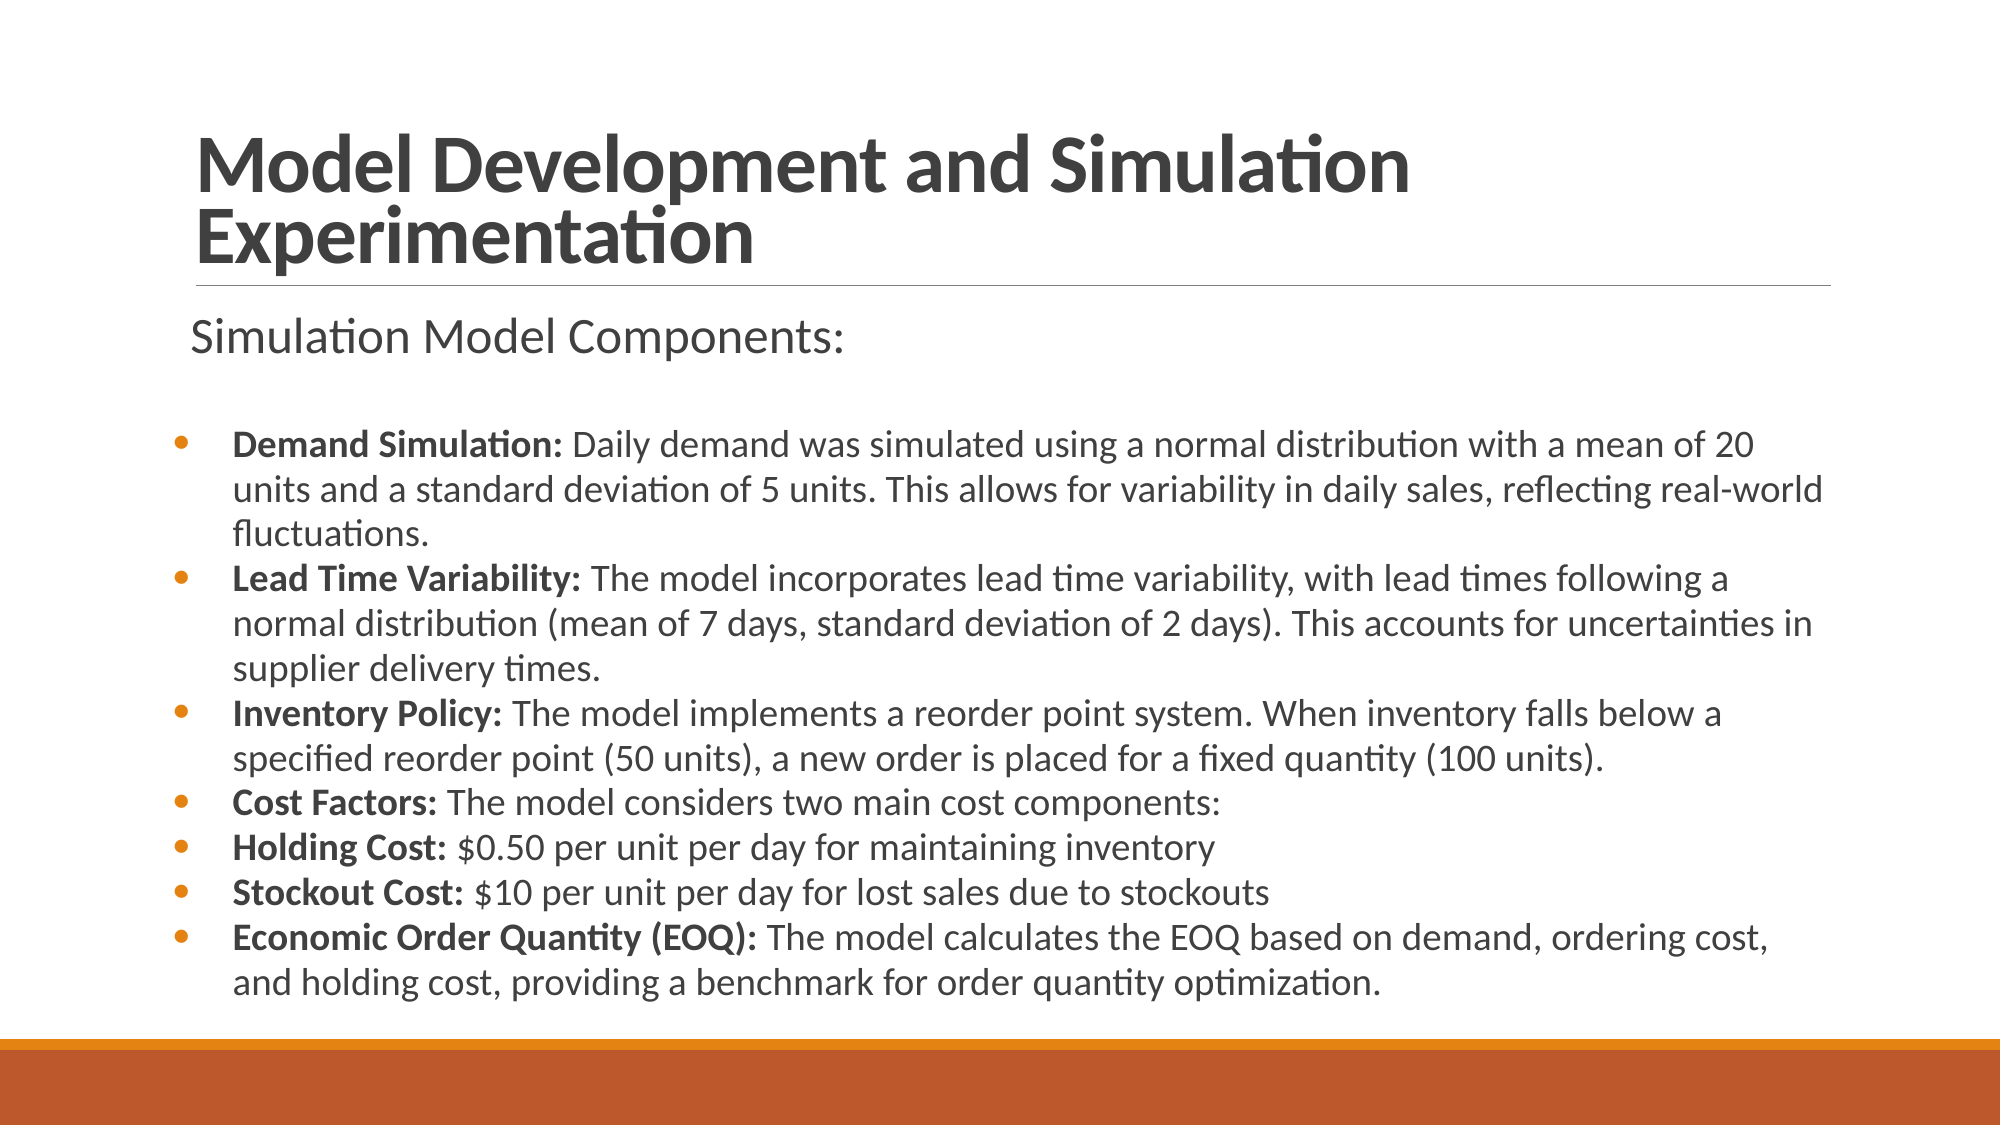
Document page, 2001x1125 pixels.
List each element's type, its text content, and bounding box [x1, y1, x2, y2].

title Model Development and Simulation Experimentation [180, 47, 1830, 285]
list Simulation Model Components: Demand Simulation: Daily demand was simulated using a normal distribution with a mean of 20 units and a standard deviation of 5 units. This allows for variability in daily sales, reflecting real-world fluctuations. Lead Time Variability: The model incorporates lead time variability, with lead times following a normal distribution (mean of 7 days, standard deviation of 2 days). This accounts for uncertainties in supplier delivery times. Inventory Policy: The model implements a reorder point system. When inventory falls below a specified reorder point (50 units), a new order is placed for a fixed quantity (100 units). Cost Factors: The model considers two main cost components: Holding Cost: $0.50 per unit per day for maintaining inventory Stockout Cost: $10 per unit per day for lost sales due to stockouts Economic Order Quantity (EOQ): The model calculates the EOQ based on demand, ordering cost, and holding cost, providing a benchmark for order quantity optimization. [174, 309, 1825, 1023]
